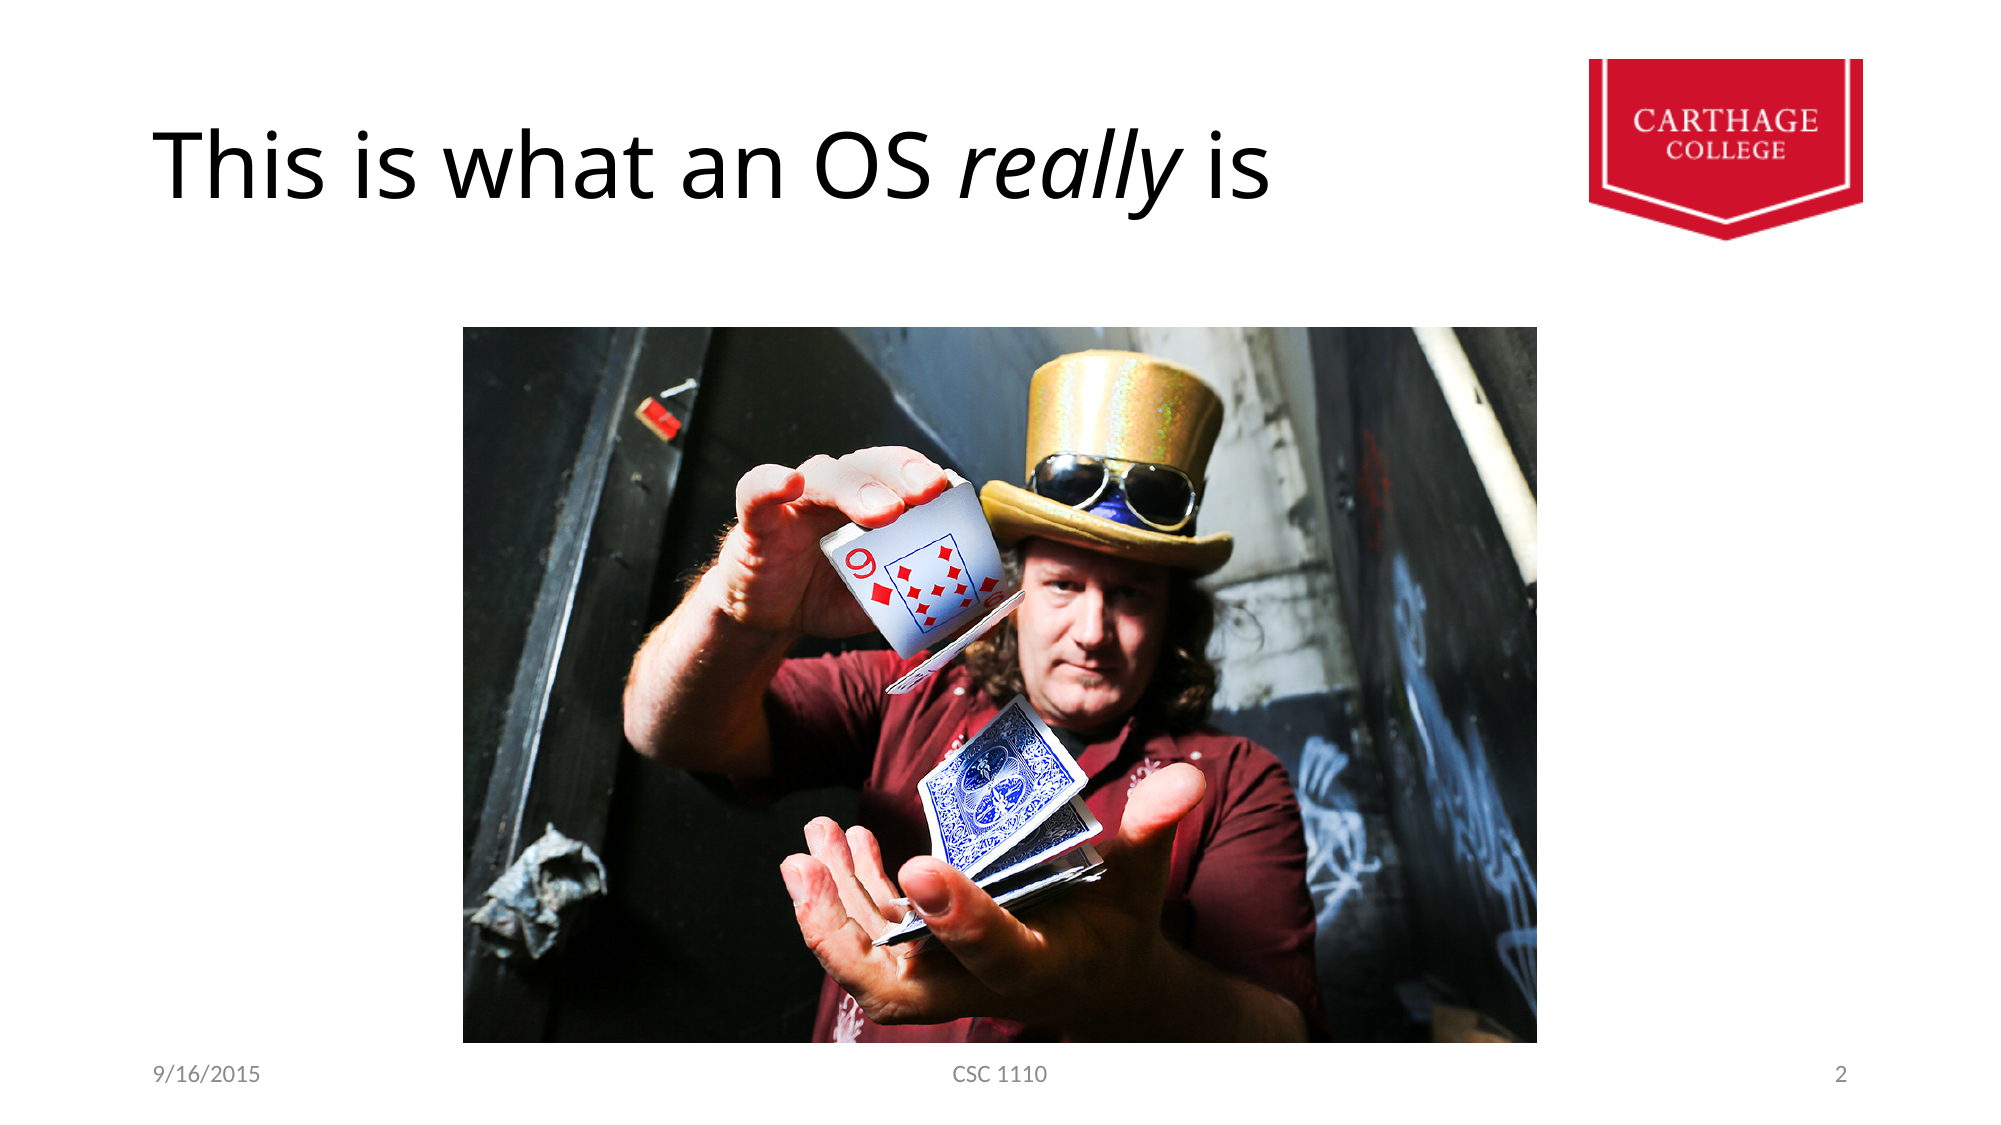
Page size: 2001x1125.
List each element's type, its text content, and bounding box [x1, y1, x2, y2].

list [463, 327, 1537, 1043]
title This is what an OS really is [137, 59, 1863, 278]
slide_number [137, 1042, 588, 1103]
footer CSC 1110 [662, 1043, 1338, 1103]
slide_number 2 [1412, 1042, 1863, 1103]
